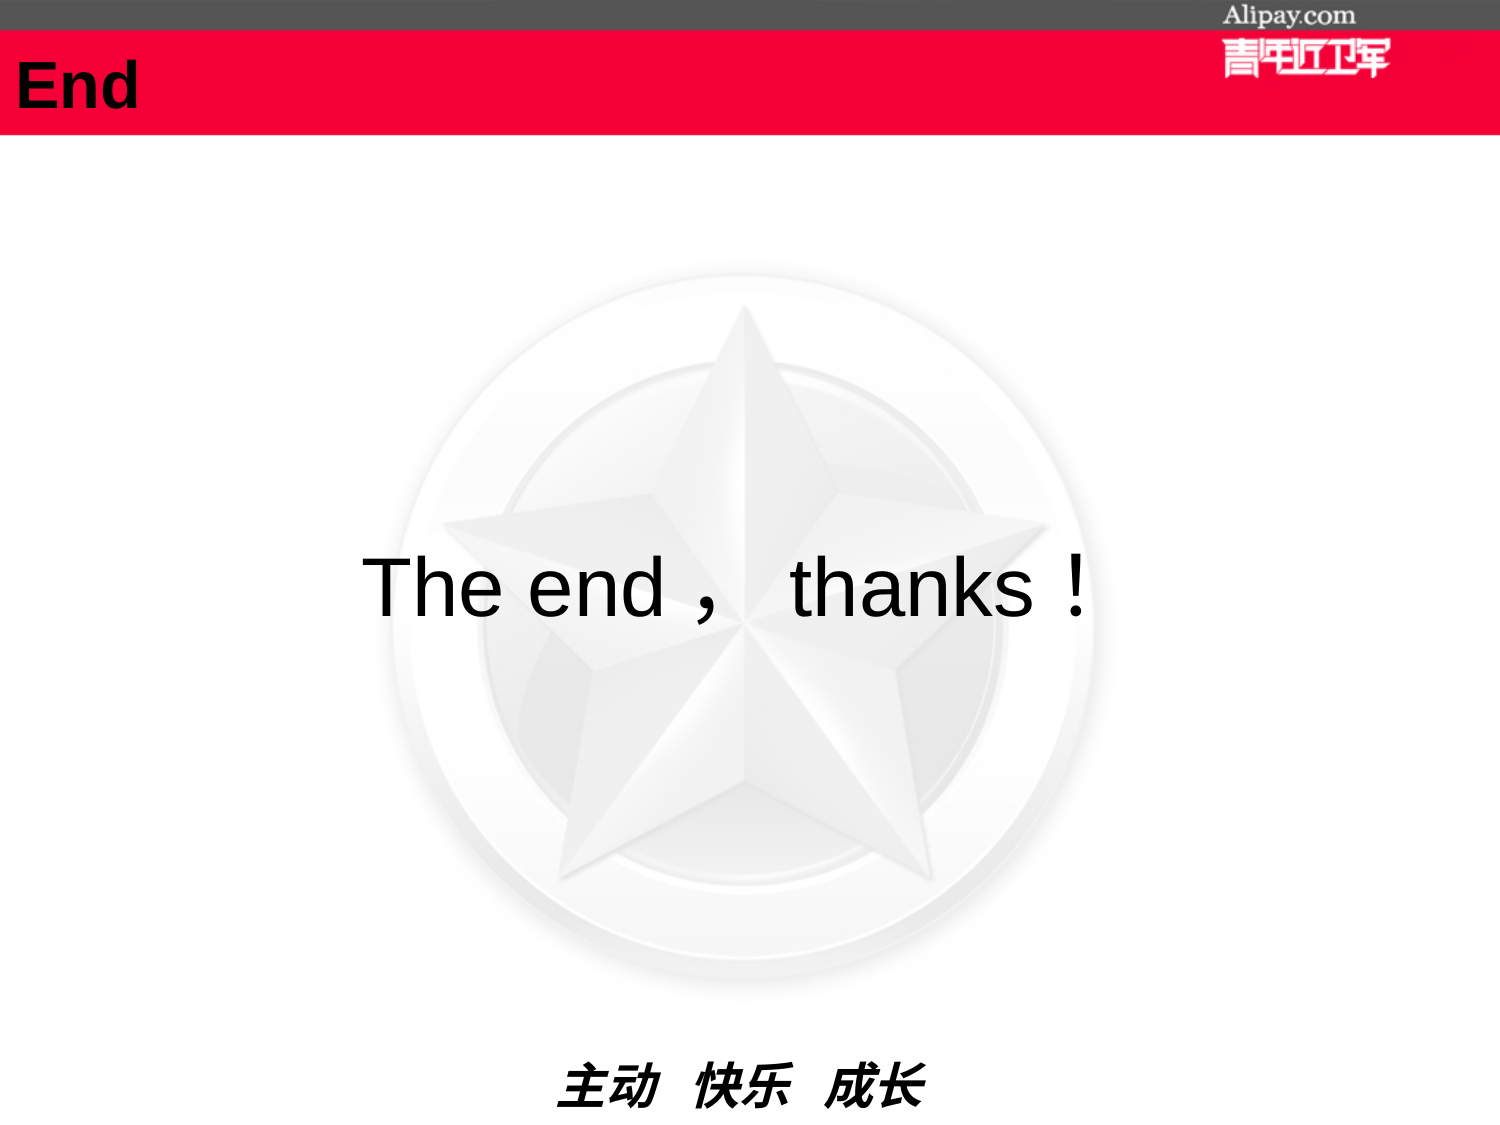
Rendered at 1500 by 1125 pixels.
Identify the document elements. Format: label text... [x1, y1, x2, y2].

title End [0, 30, 1105, 134]
footer 主动 快乐 成长 [501, 1046, 978, 1125]
list The end，thanks！ [74, 148, 1426, 1006]
picture [0, 0, 1500, 1125]
